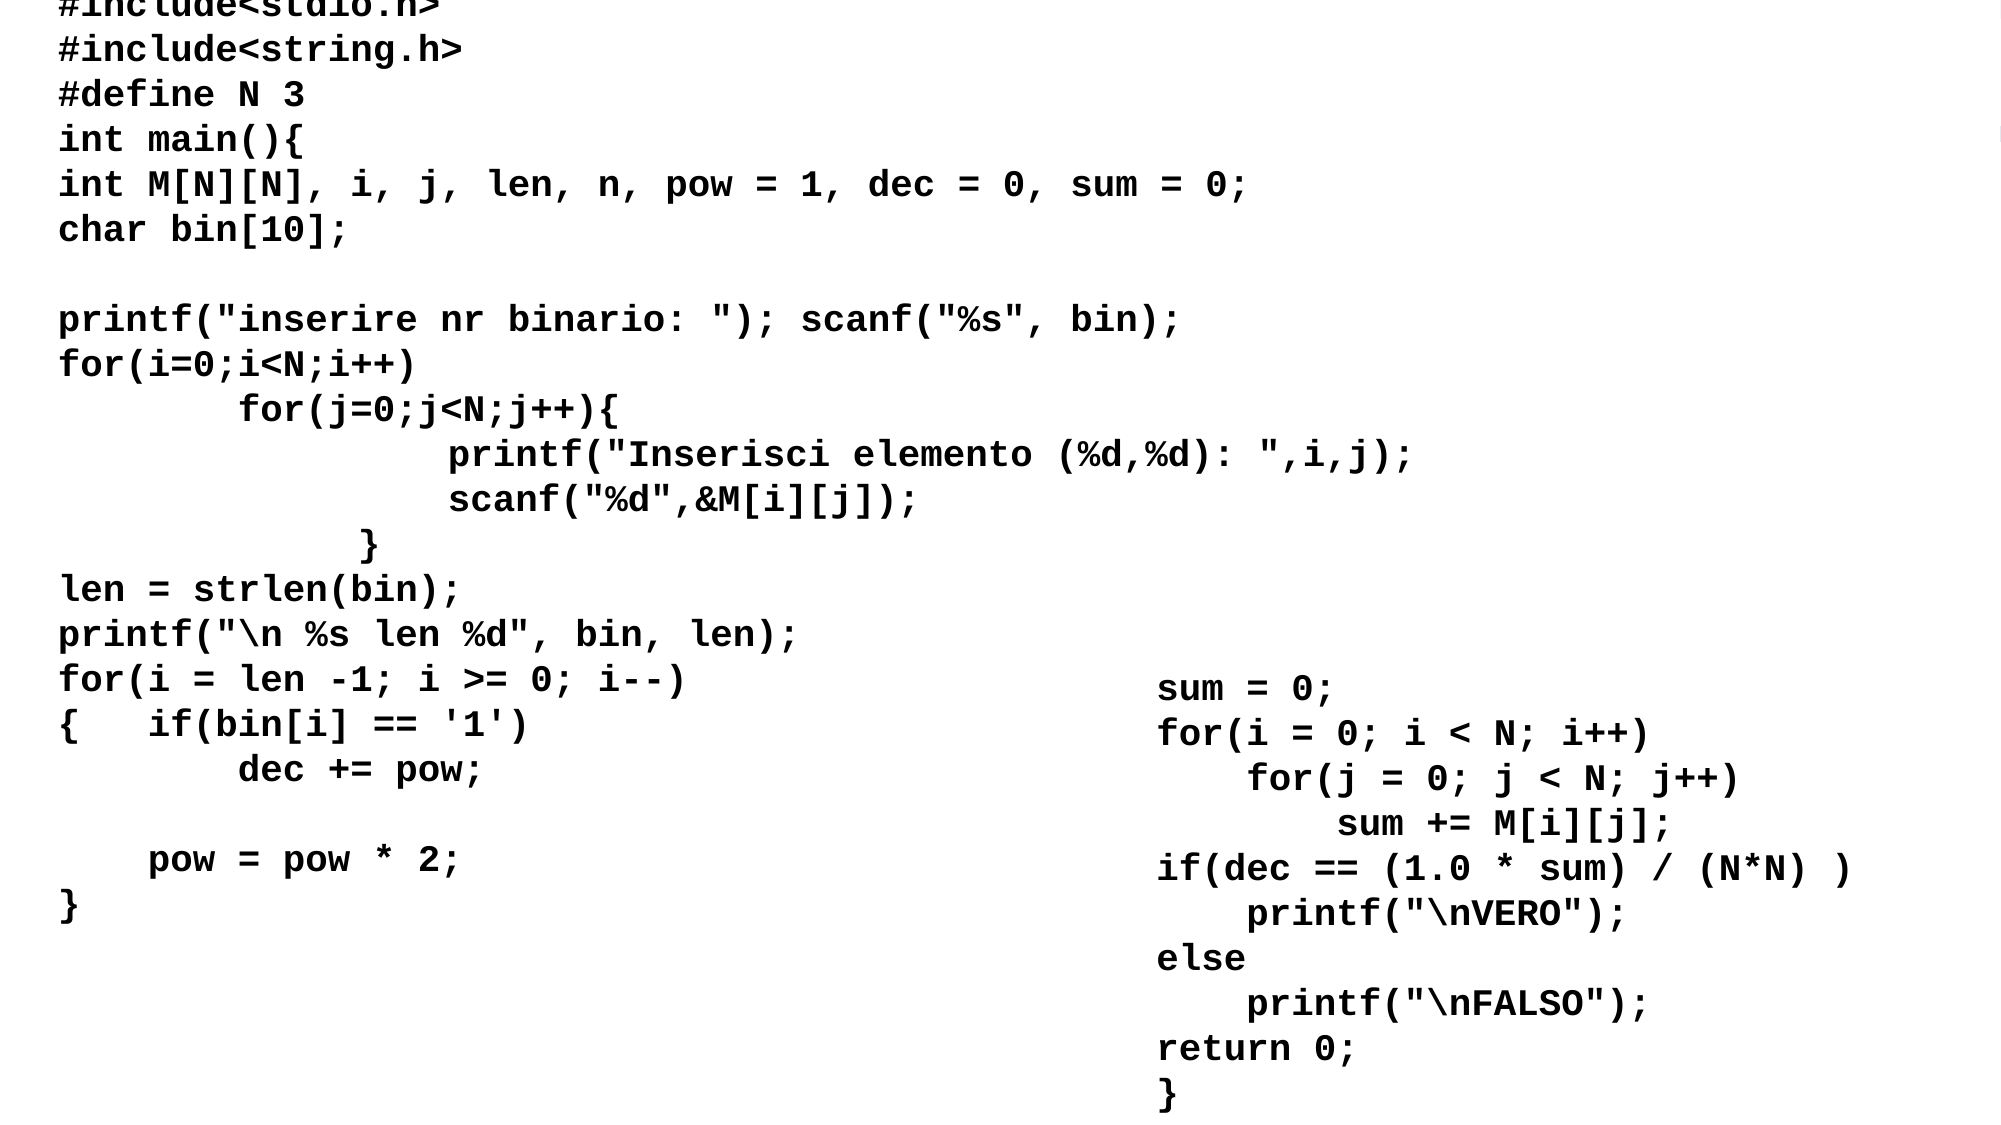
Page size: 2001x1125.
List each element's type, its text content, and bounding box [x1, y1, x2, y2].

text_box sum = 0; for(i = 0; i < N; i++) for(j = 0; j < N; j++) sum += M[i][j]; if(dec == (1.0 * sum) / (N*N) ) printf("\nVERO"); else printf("\nFALSO"); return 0; } [1141, 655, 2000, 1121]
text_box #include<stdio.h> #include<string.h> #define N 3 int main(){ int M[N][N], i, j, len, n, pow = 1, dec = 0, sum = 0; char bin[10]; printf("inserire nr binario: "); scanf("%s", bin); for(i=0;i<N;i++) for(j=0;j<N;j++){ printf("Inserisci elemento (%d,%d): ",i,j); scanf("%d",&M[i][j]); } len = strlen(bin); printf("\n %s len %d", bin, len); for(i = len -1; i >= 0; i--) { if(bin[i] == '1') dec += pow; pow = pow * 2; } [43, 0, 1662, 977]
